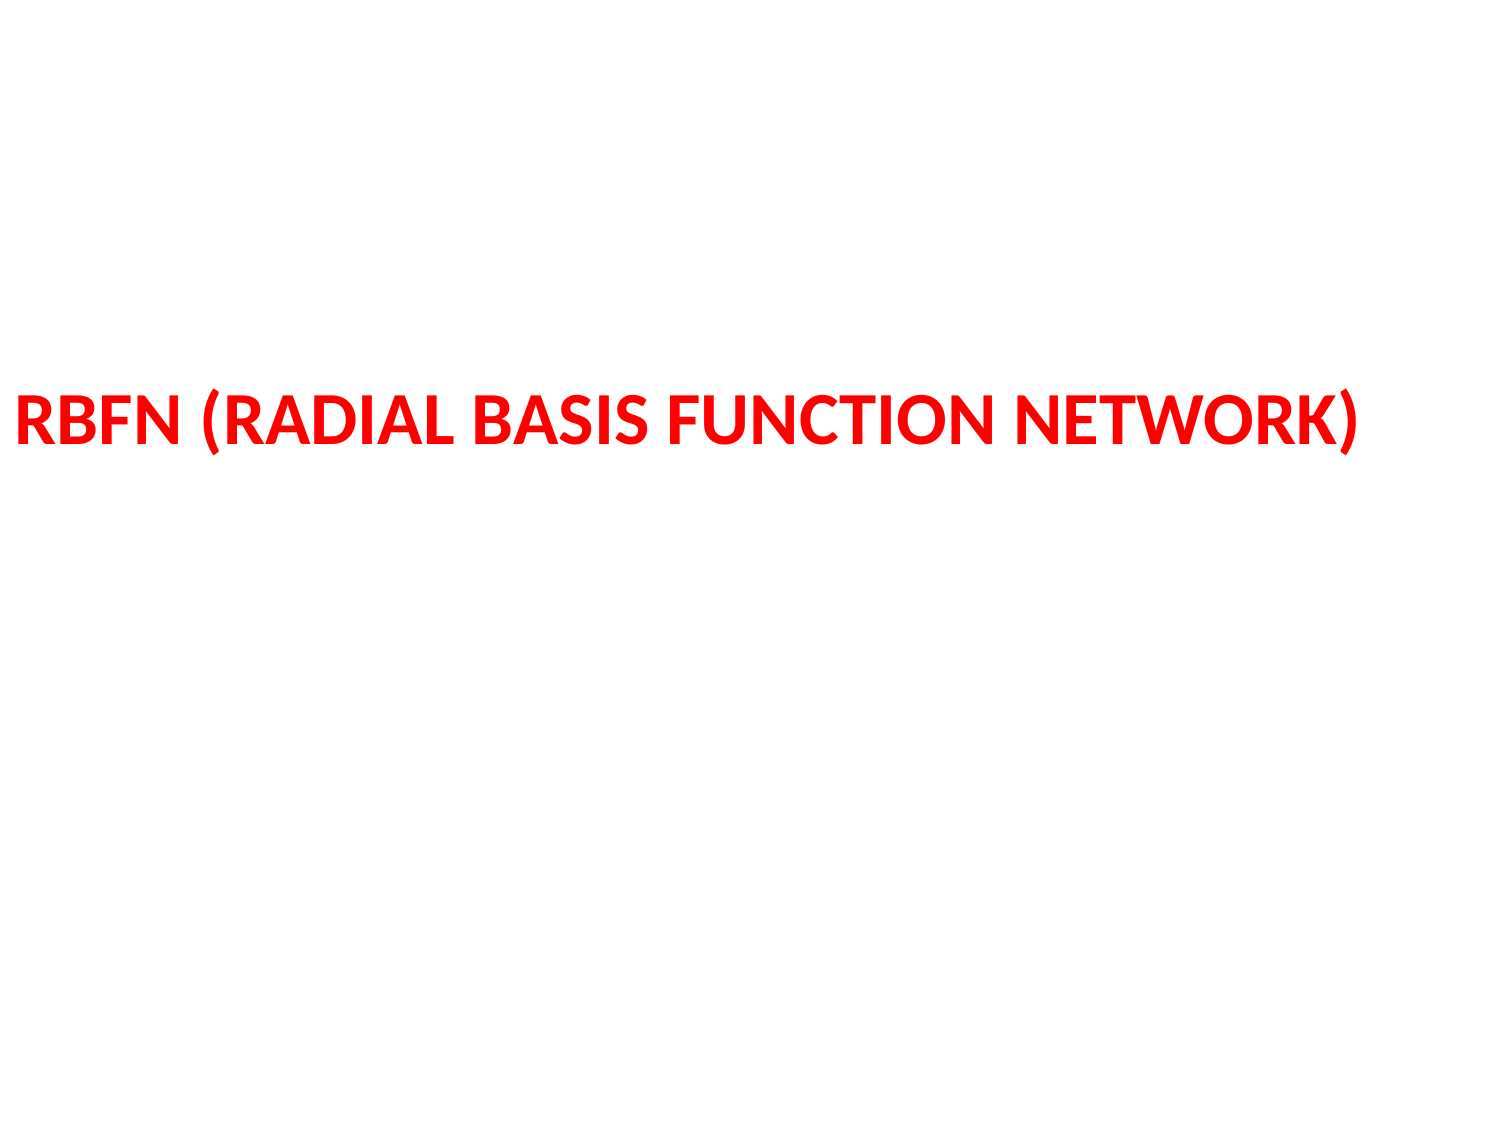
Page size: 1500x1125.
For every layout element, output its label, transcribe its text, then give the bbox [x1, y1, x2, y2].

text_box RBFN (RADIAL BASIS FUNCTION NETWORK) [0, 362, 1500, 468]
